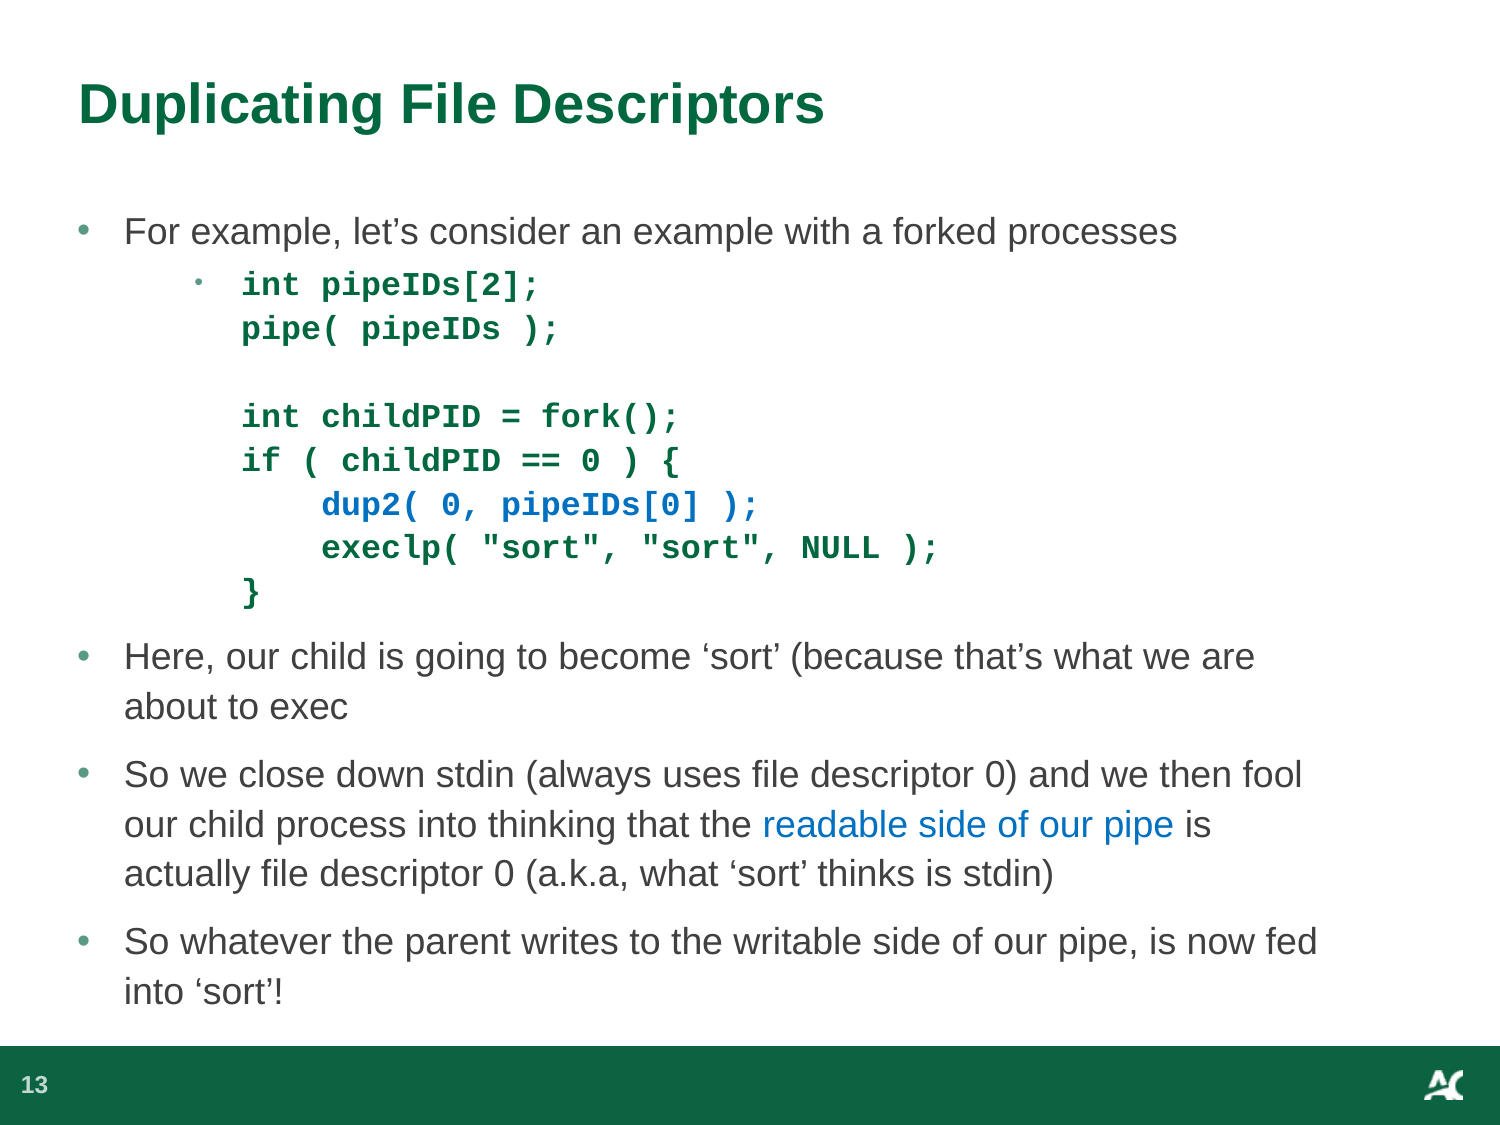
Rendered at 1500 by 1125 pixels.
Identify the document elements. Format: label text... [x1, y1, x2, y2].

title Duplicating File Descriptors [79, 80, 1484, 185]
list For example, let’s consider an example with a forked processes int pipeIDs[2]; pipe( pipeIDs ); int childPID = fork(); if ( childPID == 0 ) { dup2( 0, pipeIDs[0] ); execlp( "sort", "sort", NULL ); } Here, our child is going to become ‘sort’ (because that’s what we are about to exec So we close down stdin (always uses file descriptor 0) and we then fool our child process into thinking that the readable side of our pipe is actually file descriptor 0 (a.k.a, what ‘sort’ thinks is stdin) So whatever the parent writes to the writable side of our pipe, is now fed into ‘sort’! [77, 202, 1340, 947]
slide_number 13 [20, 1057, 77, 1111]
